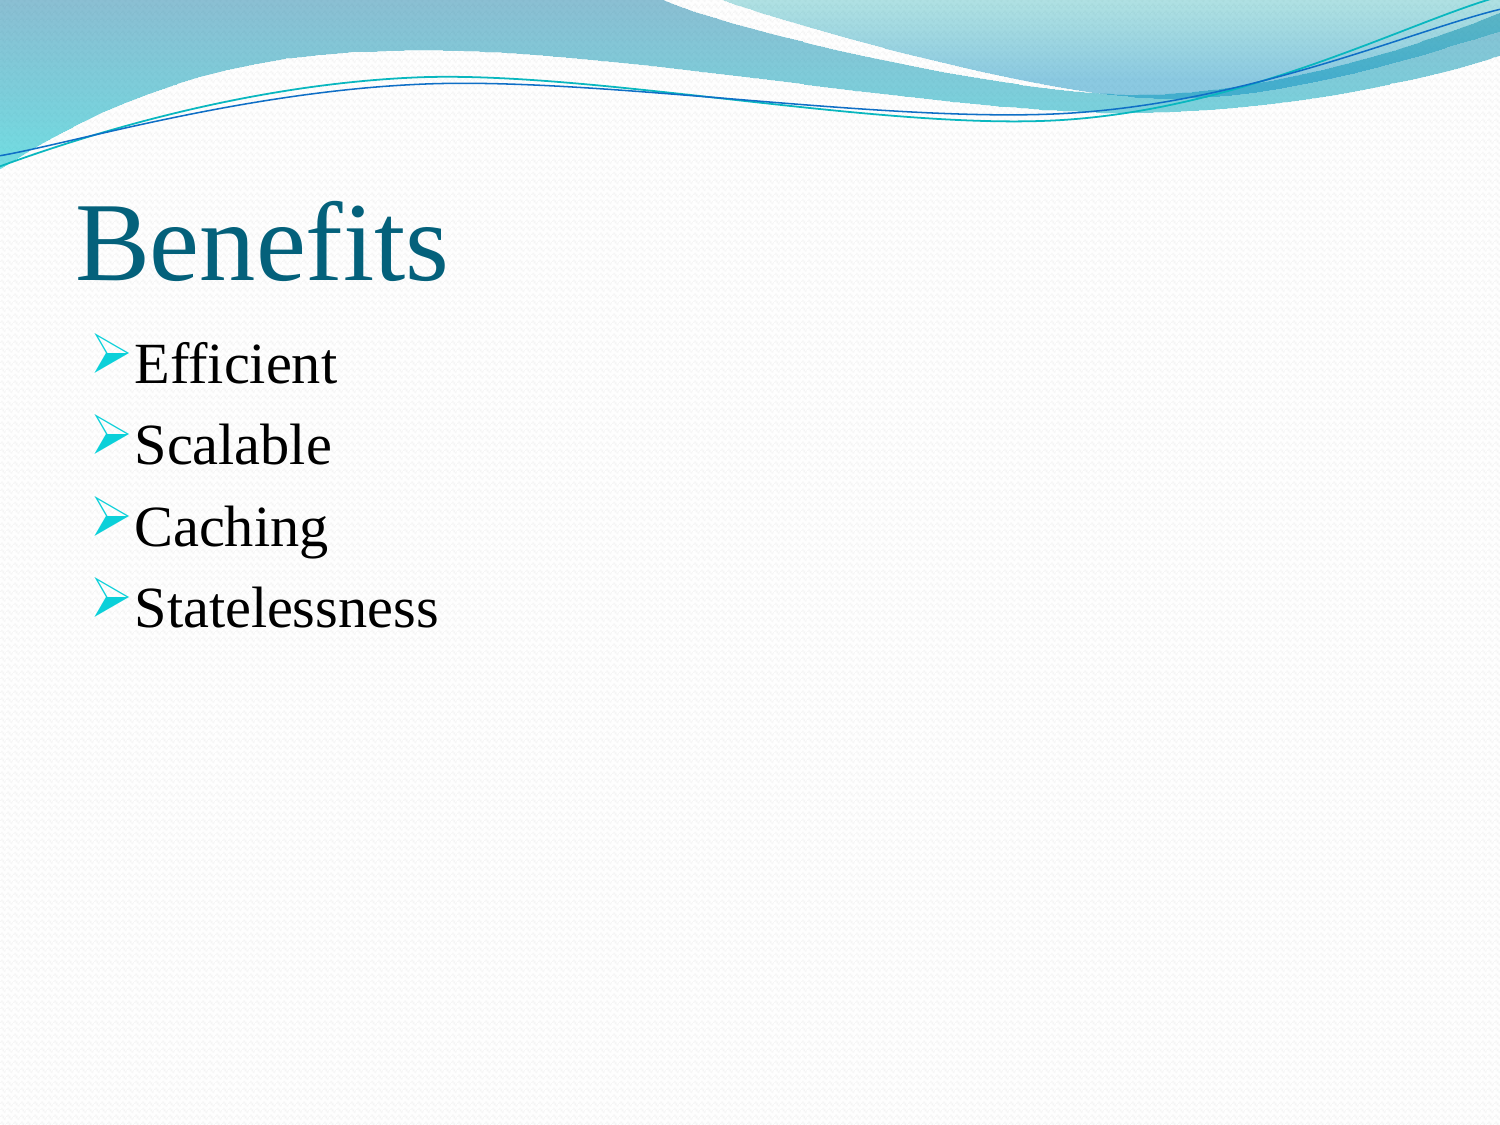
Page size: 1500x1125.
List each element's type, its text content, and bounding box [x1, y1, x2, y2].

list Efficient Scalable Caching Statelessness [75, 317, 1425, 1038]
title Benefits [75, 115, 1425, 303]
